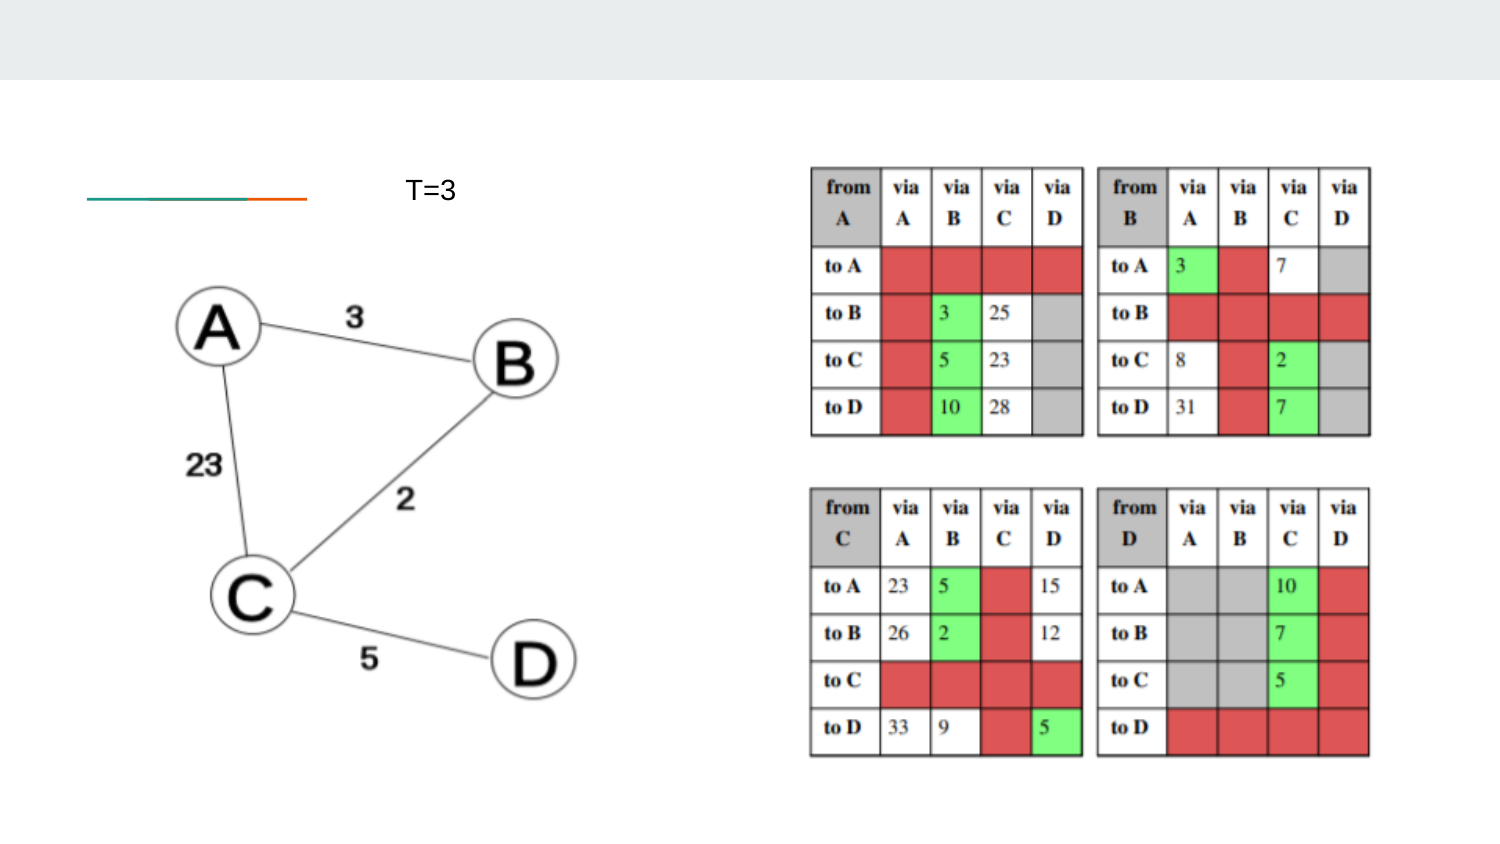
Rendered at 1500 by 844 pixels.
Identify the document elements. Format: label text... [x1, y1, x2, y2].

picture [802, 156, 1376, 445]
picture [802, 478, 1376, 762]
text_box T=3 [390, 156, 477, 222]
picture [128, 240, 658, 746]
